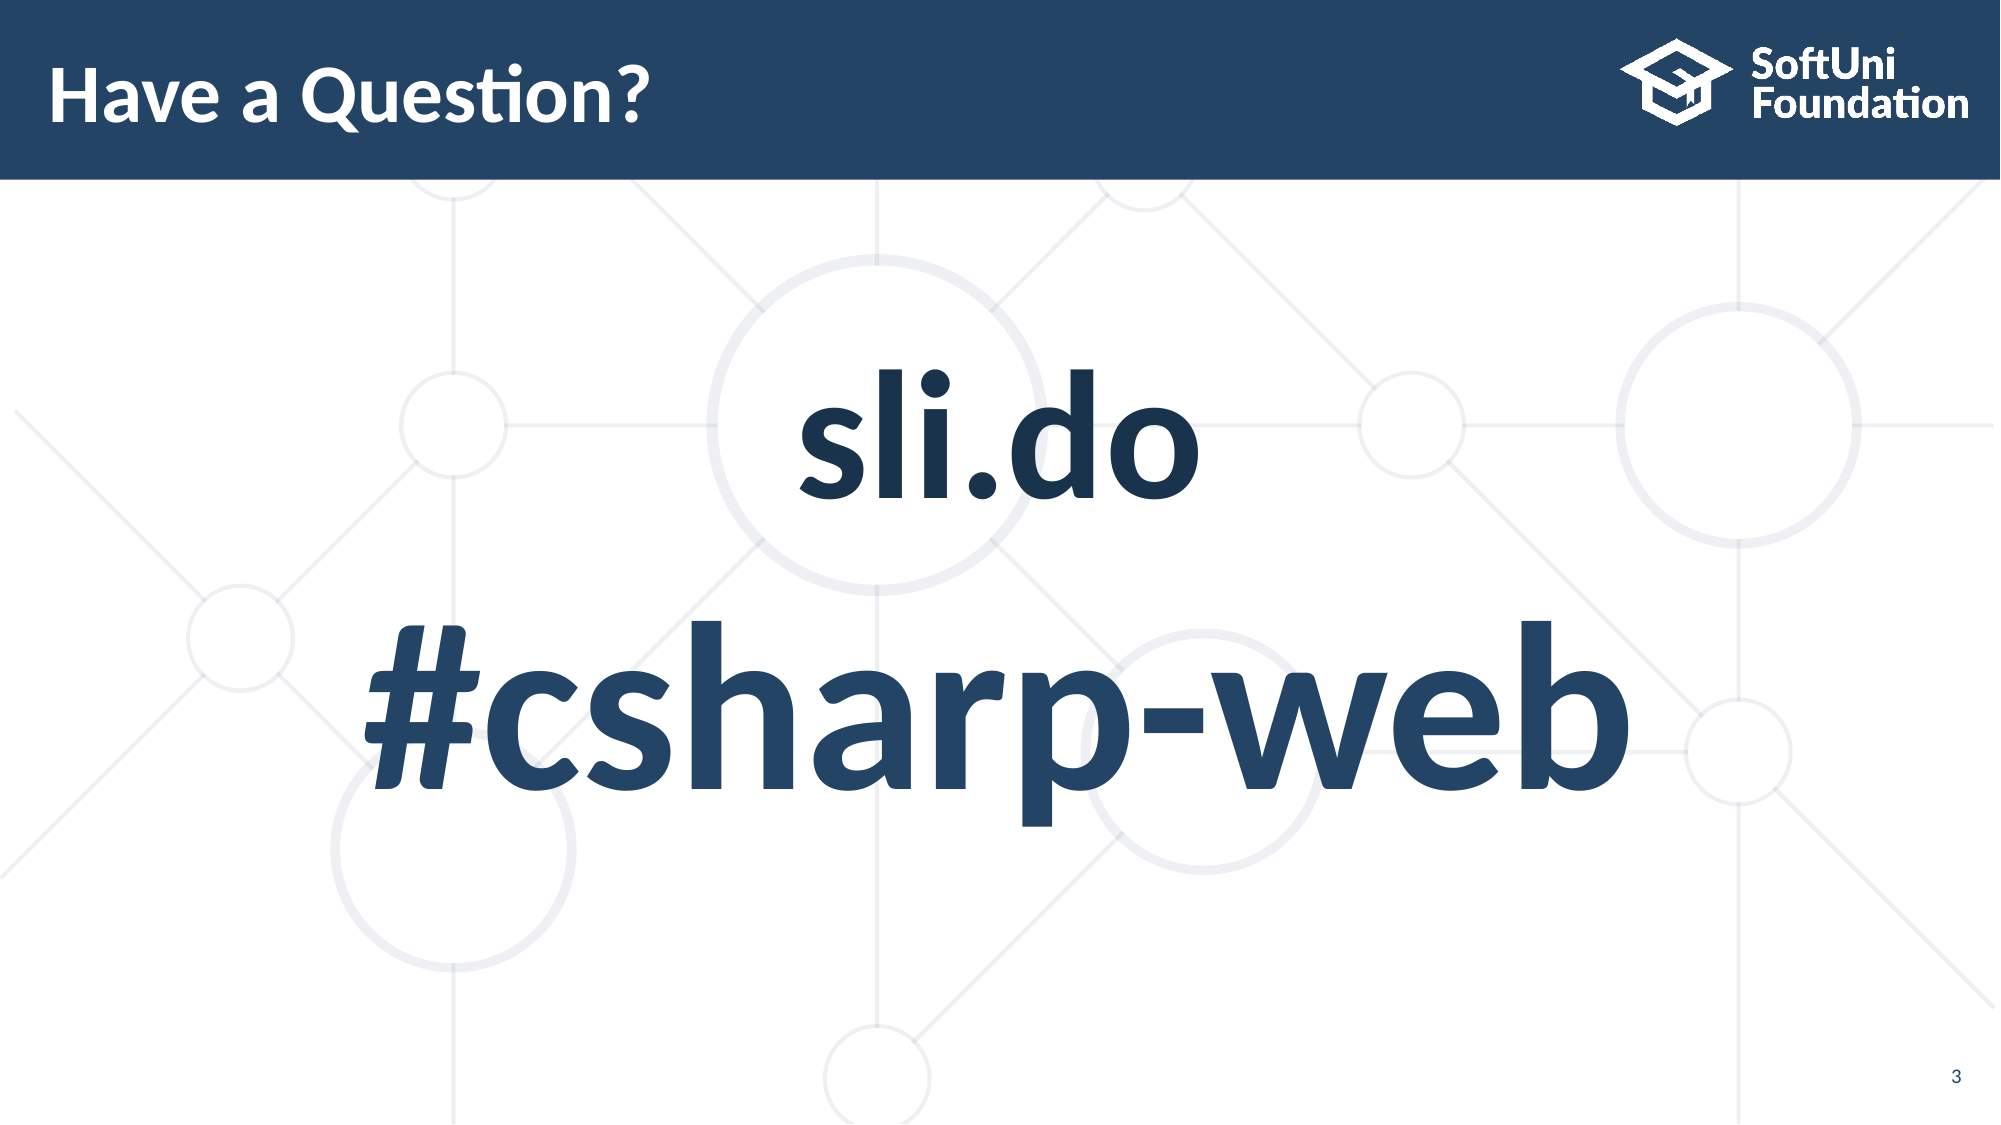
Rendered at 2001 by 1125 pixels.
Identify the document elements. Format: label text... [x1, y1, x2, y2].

picture [1619, 38, 1968, 126]
title Have a Question? [31, 16, 1591, 162]
slide_number 3 [1897, 1071, 1968, 1101]
list sli.do #csharp-web [31, 188, 1968, 1071]
